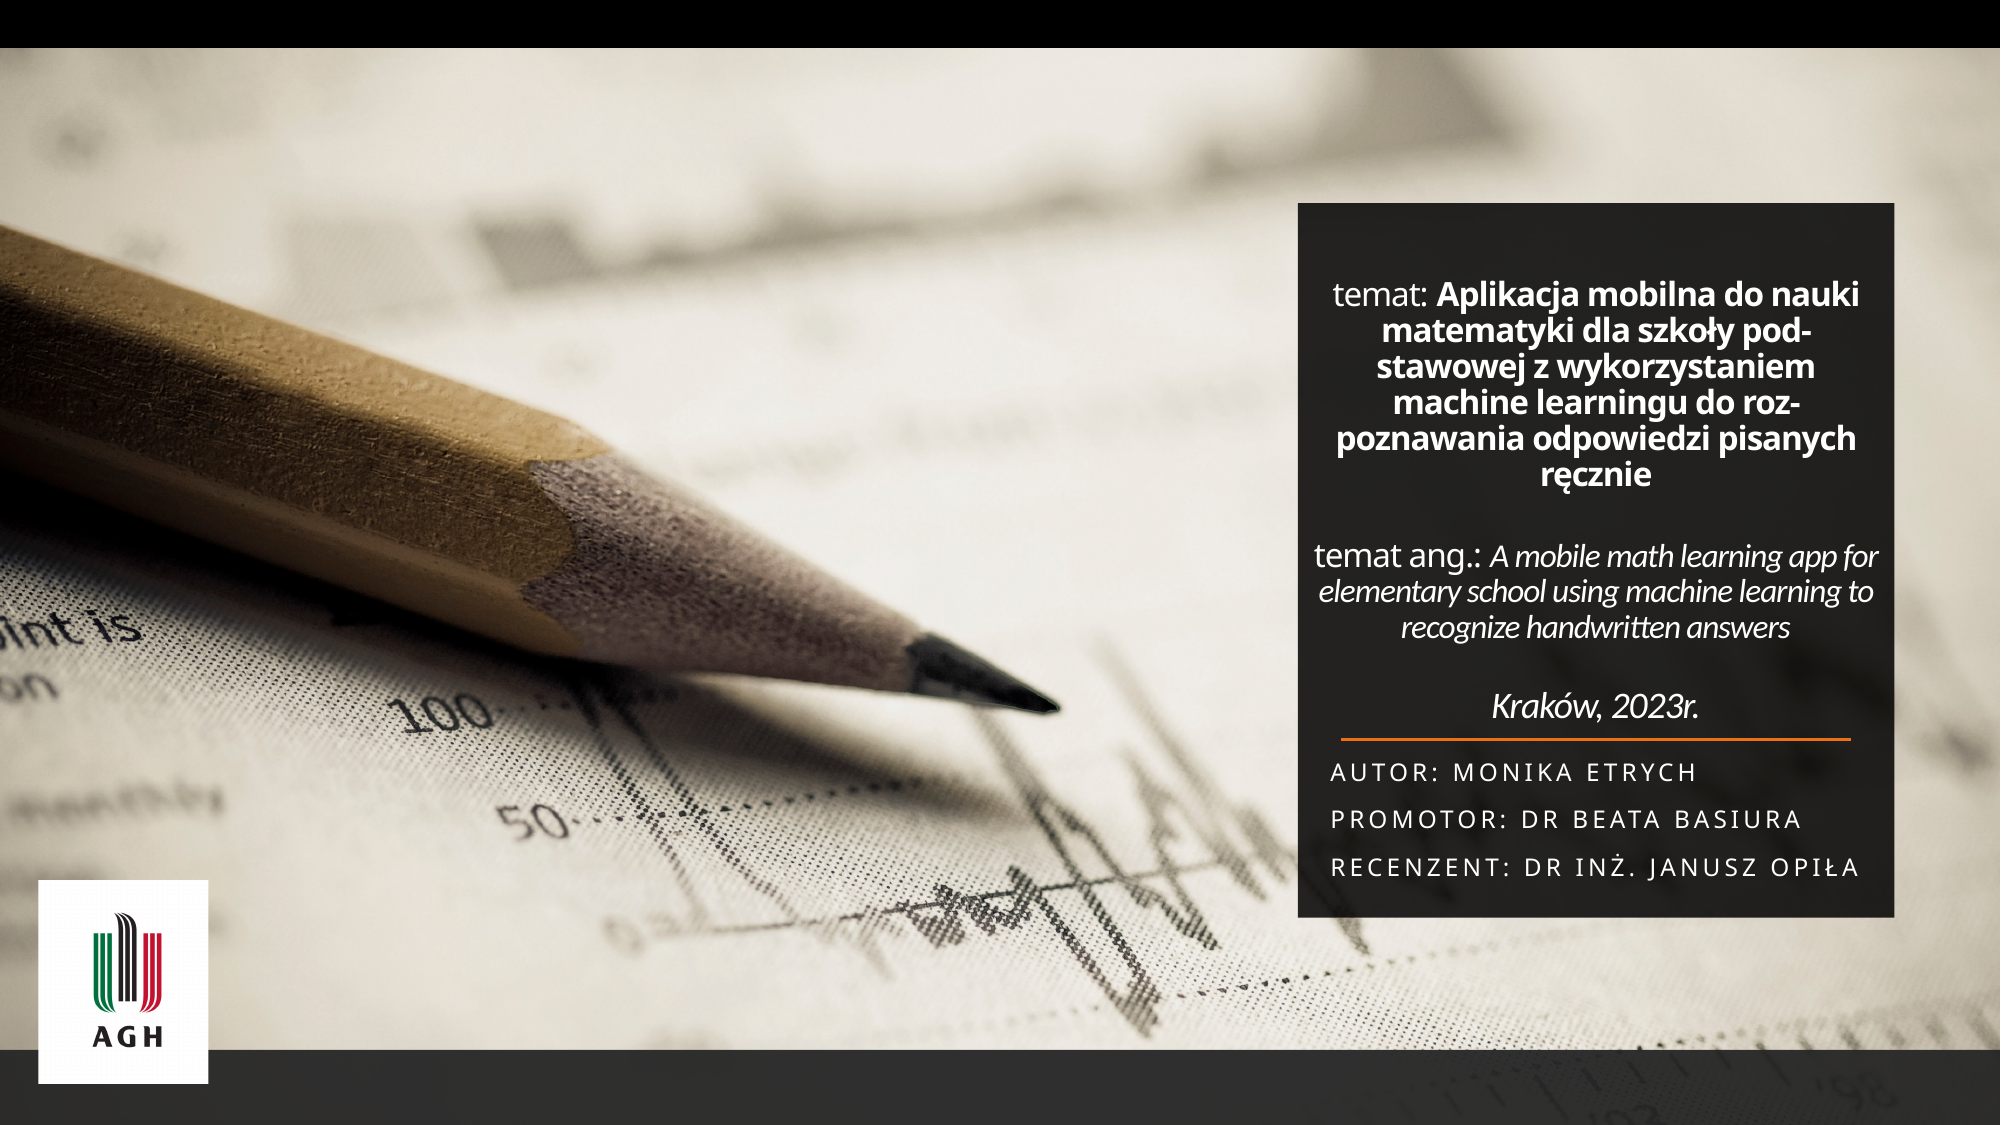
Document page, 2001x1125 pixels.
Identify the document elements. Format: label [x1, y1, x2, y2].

picture [0, 47, 2000, 1125]
text_box [0, 0, 2000, 47]
